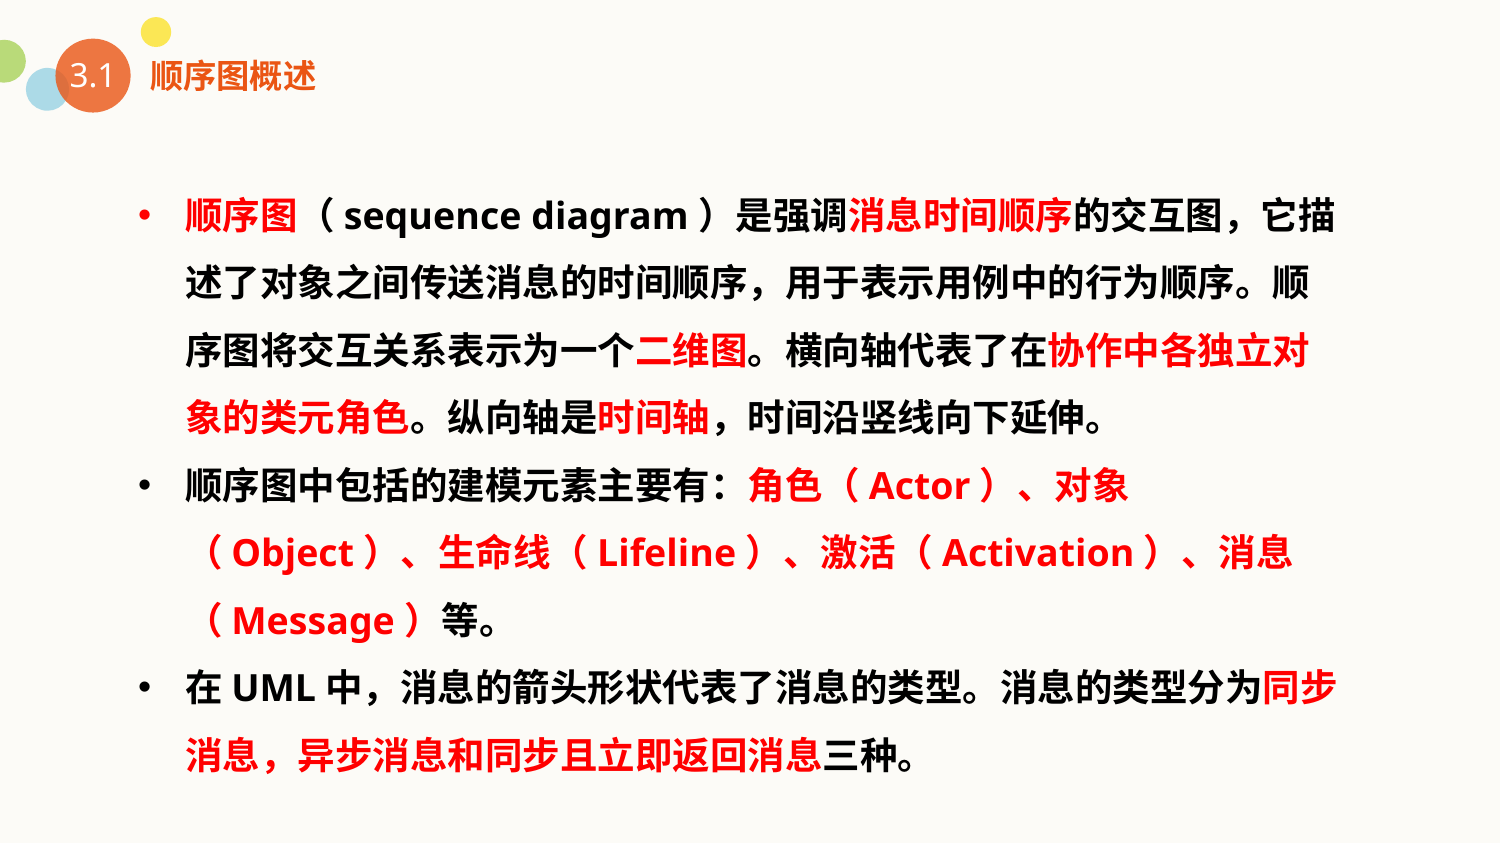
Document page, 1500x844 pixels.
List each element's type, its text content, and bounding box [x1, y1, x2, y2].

text_box [0, 39, 26, 83]
text_box 顺序图概述 [150, 55, 573, 96]
text_box [55, 38, 131, 113]
text_box [25, 67, 65, 111]
text_box [140, 17, 172, 48]
text_box 3.1 [65, 53, 121, 94]
text_box 顺序图（sequence diagram）是强调消息时间顺序的交互图，它描述了对象之间传送消息的时间顺序，用于表示用例中的行为顺序。顺序图将交互关系表示为一个二维图。横向轴代表了在协作中各独立对象的类元角色。纵向轴是时间轴，时间沿竖线向下延伸。 顺序图中包括的建模元素主要有：角色（Actor）、对象（Object）、生命线（Lifeline）、激活（Activation）、消息（Message）等。 在UML中，消息的箭头形状代表了消息的类型。消息的类型分为同步消息，异步消息和同步且立即返回消息三种。 [123, 161, 1359, 844]
